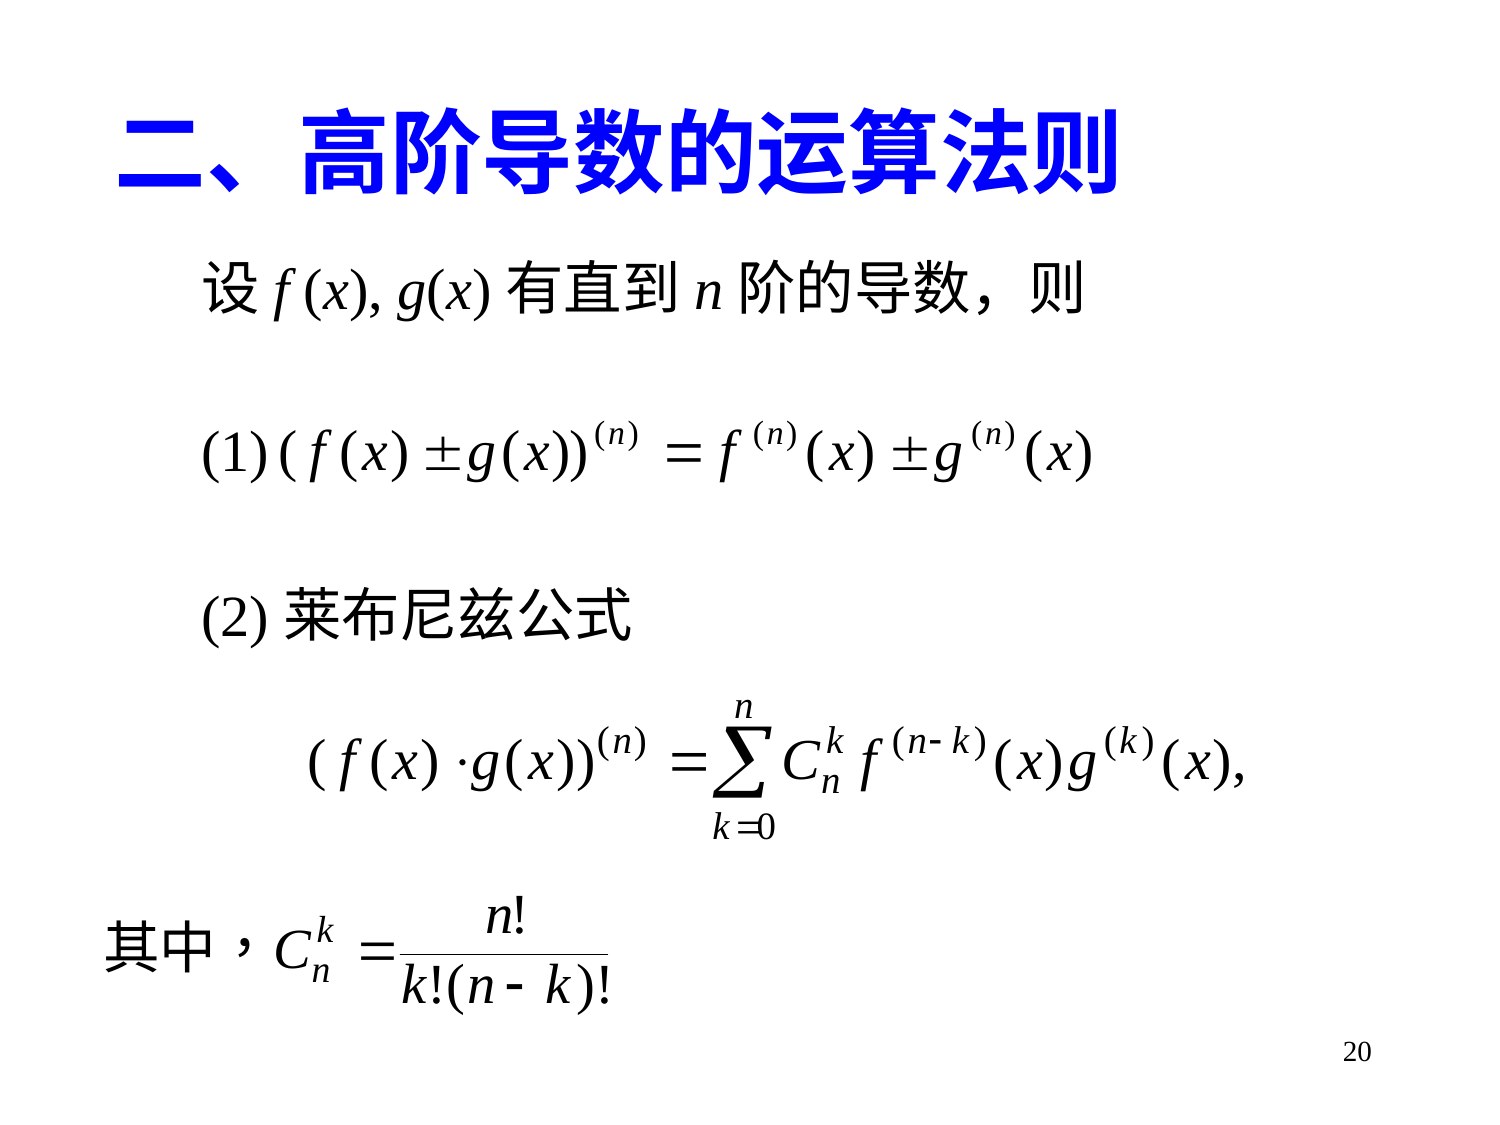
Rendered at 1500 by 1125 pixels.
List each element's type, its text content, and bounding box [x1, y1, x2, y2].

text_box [303, 682, 1249, 848]
text_box (2)莱布尼兹公式 [185, 570, 769, 656]
text_box 二、高阶导数的运算法则 [100, 87, 1188, 213]
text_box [270, 407, 1104, 495]
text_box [101, 883, 613, 1023]
text_box 设f (x), g(x)有直到n阶的导数，则 [186, 244, 1304, 330]
text_box (1) [185, 405, 272, 491]
slide_number 20 [1074, 1024, 1388, 1100]
